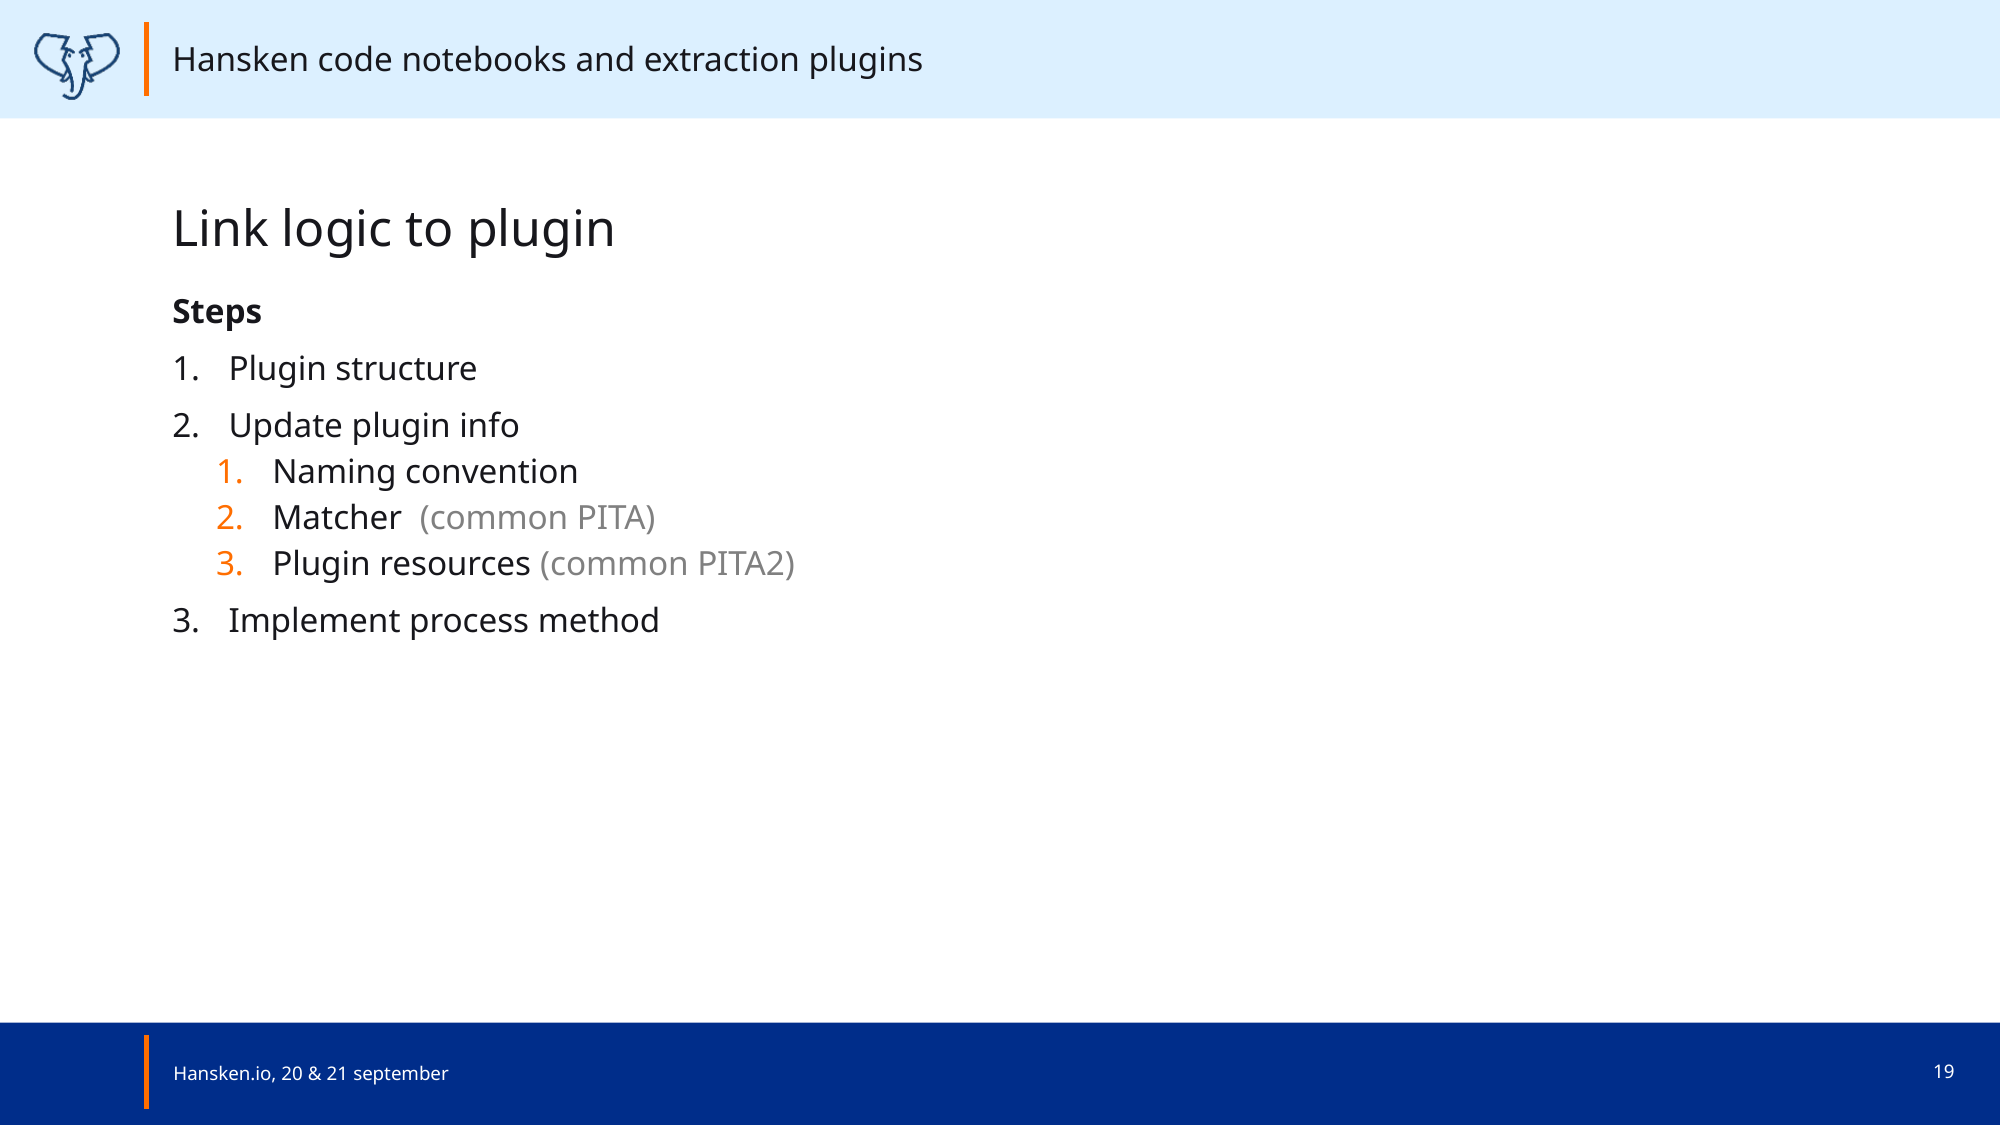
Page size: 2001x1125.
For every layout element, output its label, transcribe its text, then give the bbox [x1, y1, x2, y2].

picture [17, 7, 137, 126]
title Link logic to plugin [157, 195, 1628, 266]
list Steps Plugin structure Update plugin info Naming convention Matcher (common PITA) Plugin resources (common PITA2) Implement process method [157, 287, 1628, 924]
slide_number 19 [1519, 1042, 1970, 1103]
footer Hansken code notebooks and extraction plugins [157, 36, 1226, 86]
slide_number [158, 1042, 588, 1103]
